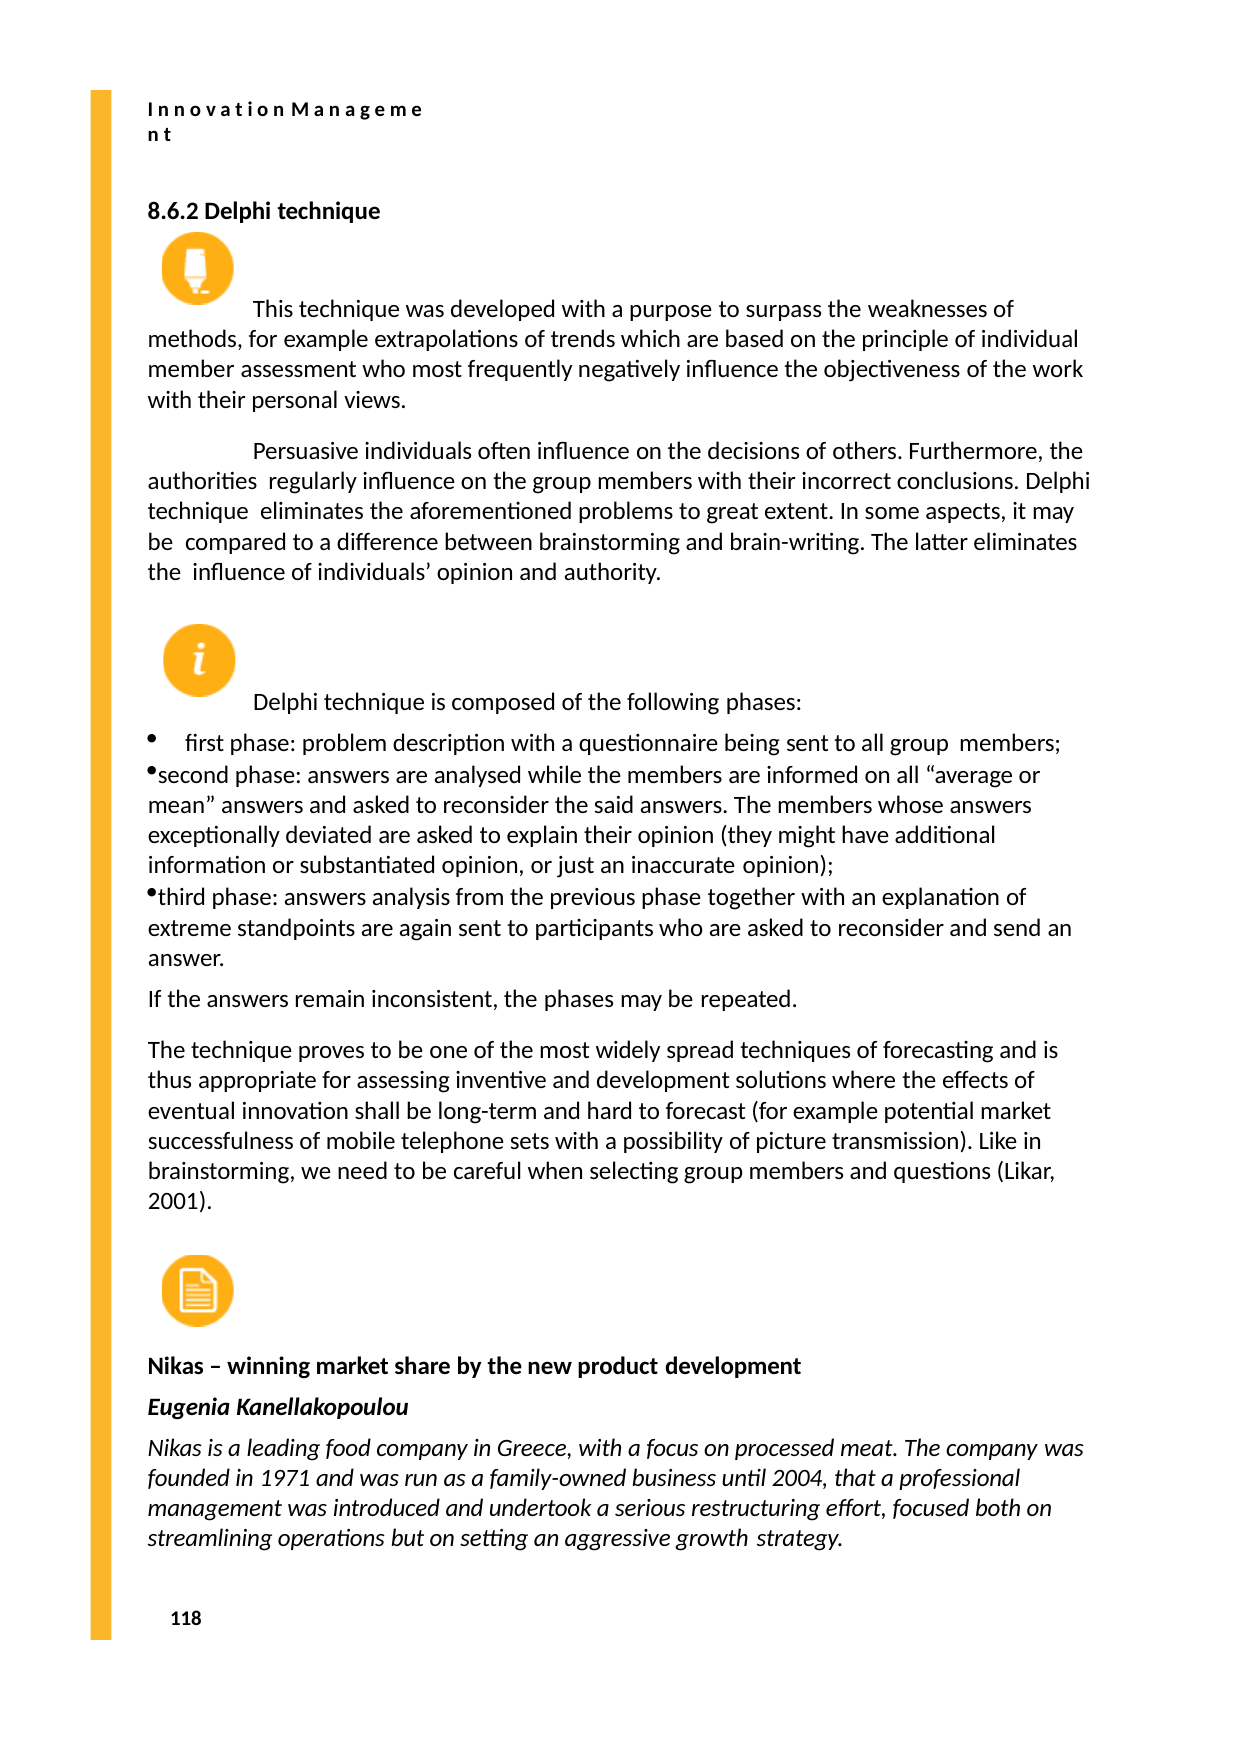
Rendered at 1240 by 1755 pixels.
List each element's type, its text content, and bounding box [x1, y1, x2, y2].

text_box I n n o v a t i o n M a n a g e m e n t 8.6.2 Delphi technique [145, 93, 430, 225]
text_box [163, 624, 236, 697]
text_box [161, 232, 234, 305]
text_box This technique was developed with a purpose to surpass the weaknesses of methods, for example extrapolations of trends which are based on the principle of individual member assessment who most frequently negatively influence the objectiveness of the work with their personal views. Persuasive individuals often influence on the decisions of others. Furthermore, the authorities regularly influence on the group members with their incorrect conclusions. Delphi technique eliminates the aforementioned problems to great extent. In some aspects, it may be compared to a difference between brainstorming and brain-writing. The latter eliminates the influence of individuals’ opinion and authority. [145, 290, 1105, 586]
text_box [90, 90, 112, 1640]
text_box Delphi technique is composed of the following phases: first phase: problem description with a questionnaire being sent to all group members; second phase: answers are analysed while the members are informed on all “average or mean” answers and asked to reconsider the said answers. The members whose answers exceptionally deviated are asked to explain their opinion (they might have additional information or substantiated opinion, or just an inaccurate opinion); third phase: answers analysis from the previous phase together with an explanation of extreme standpoints are again sent to participants who are asked to reconsider and send an answer. If the answers remain inconsistent, the phases may be repeated. The technique proves to be one of the most widely spread techniques of forecasting and is thus appropriate for assessing inventive and development solutions where the effects of eventual innovation shall be long-term and hard to forecast (for example potential market successfulness of mobile telephone sets with a possibility of picture transmission). Like in brainstorming, we need to be careful when selecting group members and questions (Likar, 2001). [145, 670, 1085, 1215]
text_box Nikas – winning market share by the new product development Eugenia Kanellakopoulou Nikas is a leading food company in Greece, with a focus on processed meat. The company was founded in 1971 and was run as a family-owned business until 2004, that a professional management was introduced and undertook a serious restructuring effort, focused both on streamlining operations but on setting an aggressive growth strategy. 118 [145, 1336, 1101, 1630]
text_box [161, 1255, 234, 1327]
